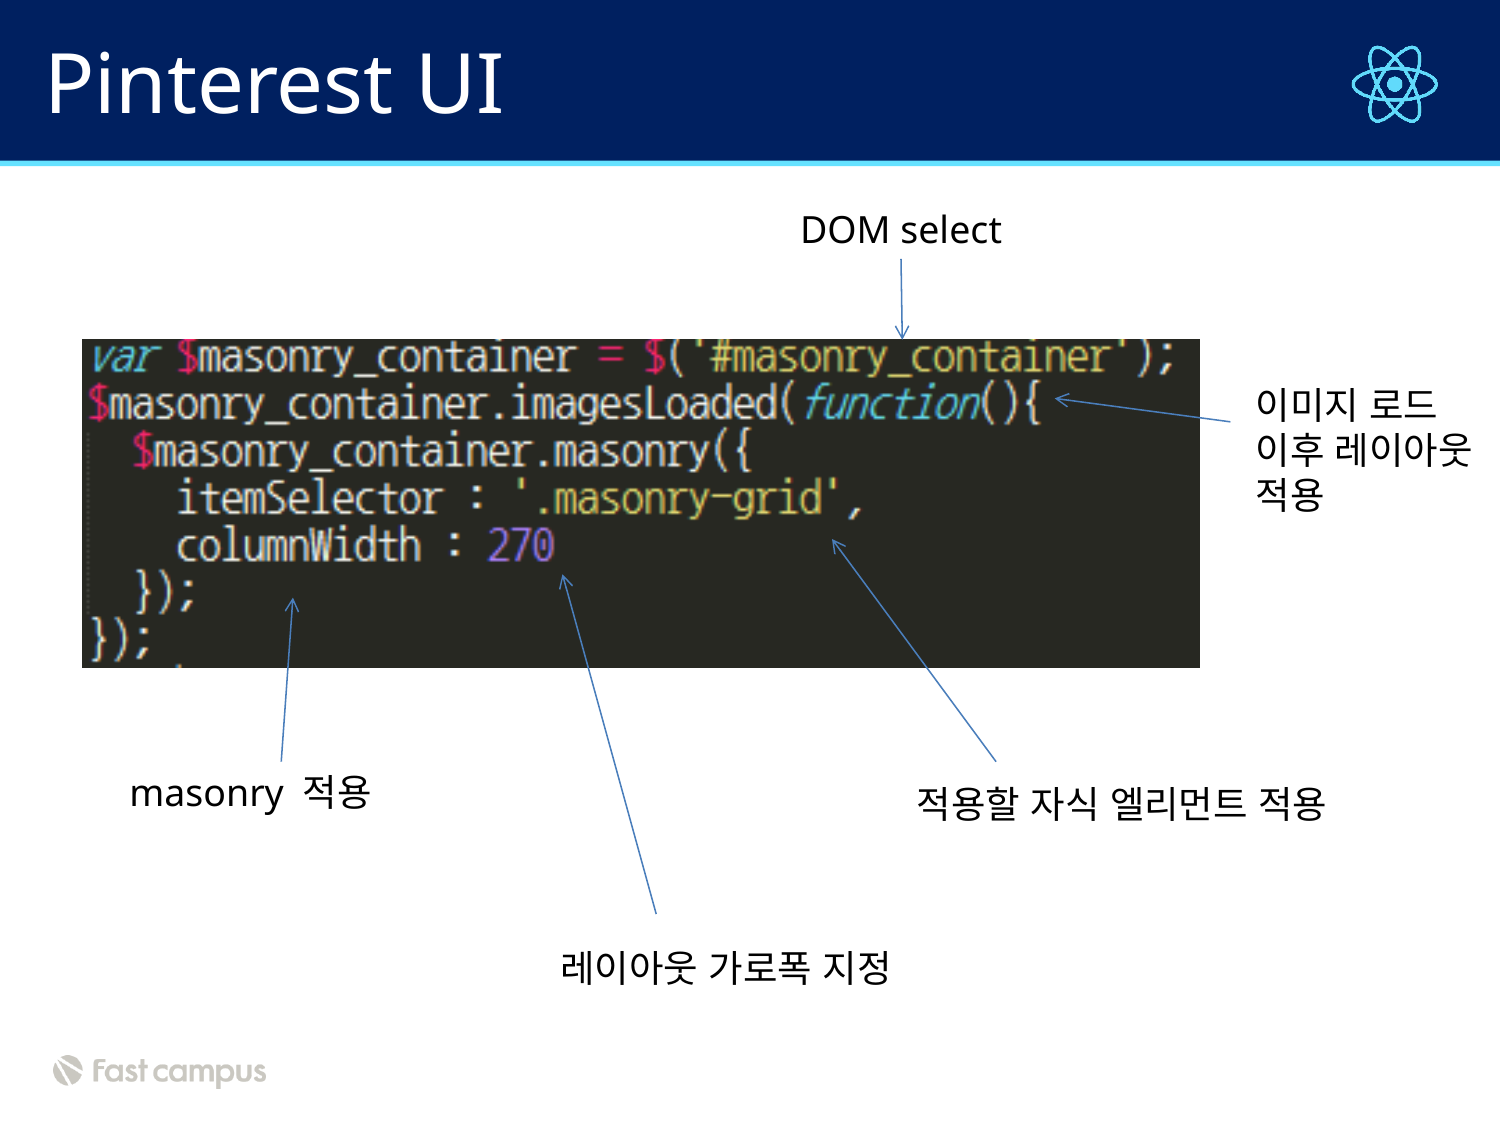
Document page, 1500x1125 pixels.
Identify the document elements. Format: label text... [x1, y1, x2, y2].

text_box 레이아웃 가로폭 지정 [545, 937, 907, 998]
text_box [439, 696, 780, 792]
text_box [204, 673, 370, 686]
text_box 이미지 로드 이후 레이아웃 적용 [1240, 374, 1489, 525]
title Pinterest UI [29, 0, 1380, 175]
text_box masonry 적용 [114, 761, 387, 822]
picture [1380, 36, 1444, 135]
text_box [802, 568, 1026, 733]
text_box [1054, 398, 1231, 423]
text_box 적용할 자식 엘리먼트 적용 [901, 773, 1343, 834]
picture [81, 339, 1201, 669]
text_box DOM select [785, 199, 1017, 259]
